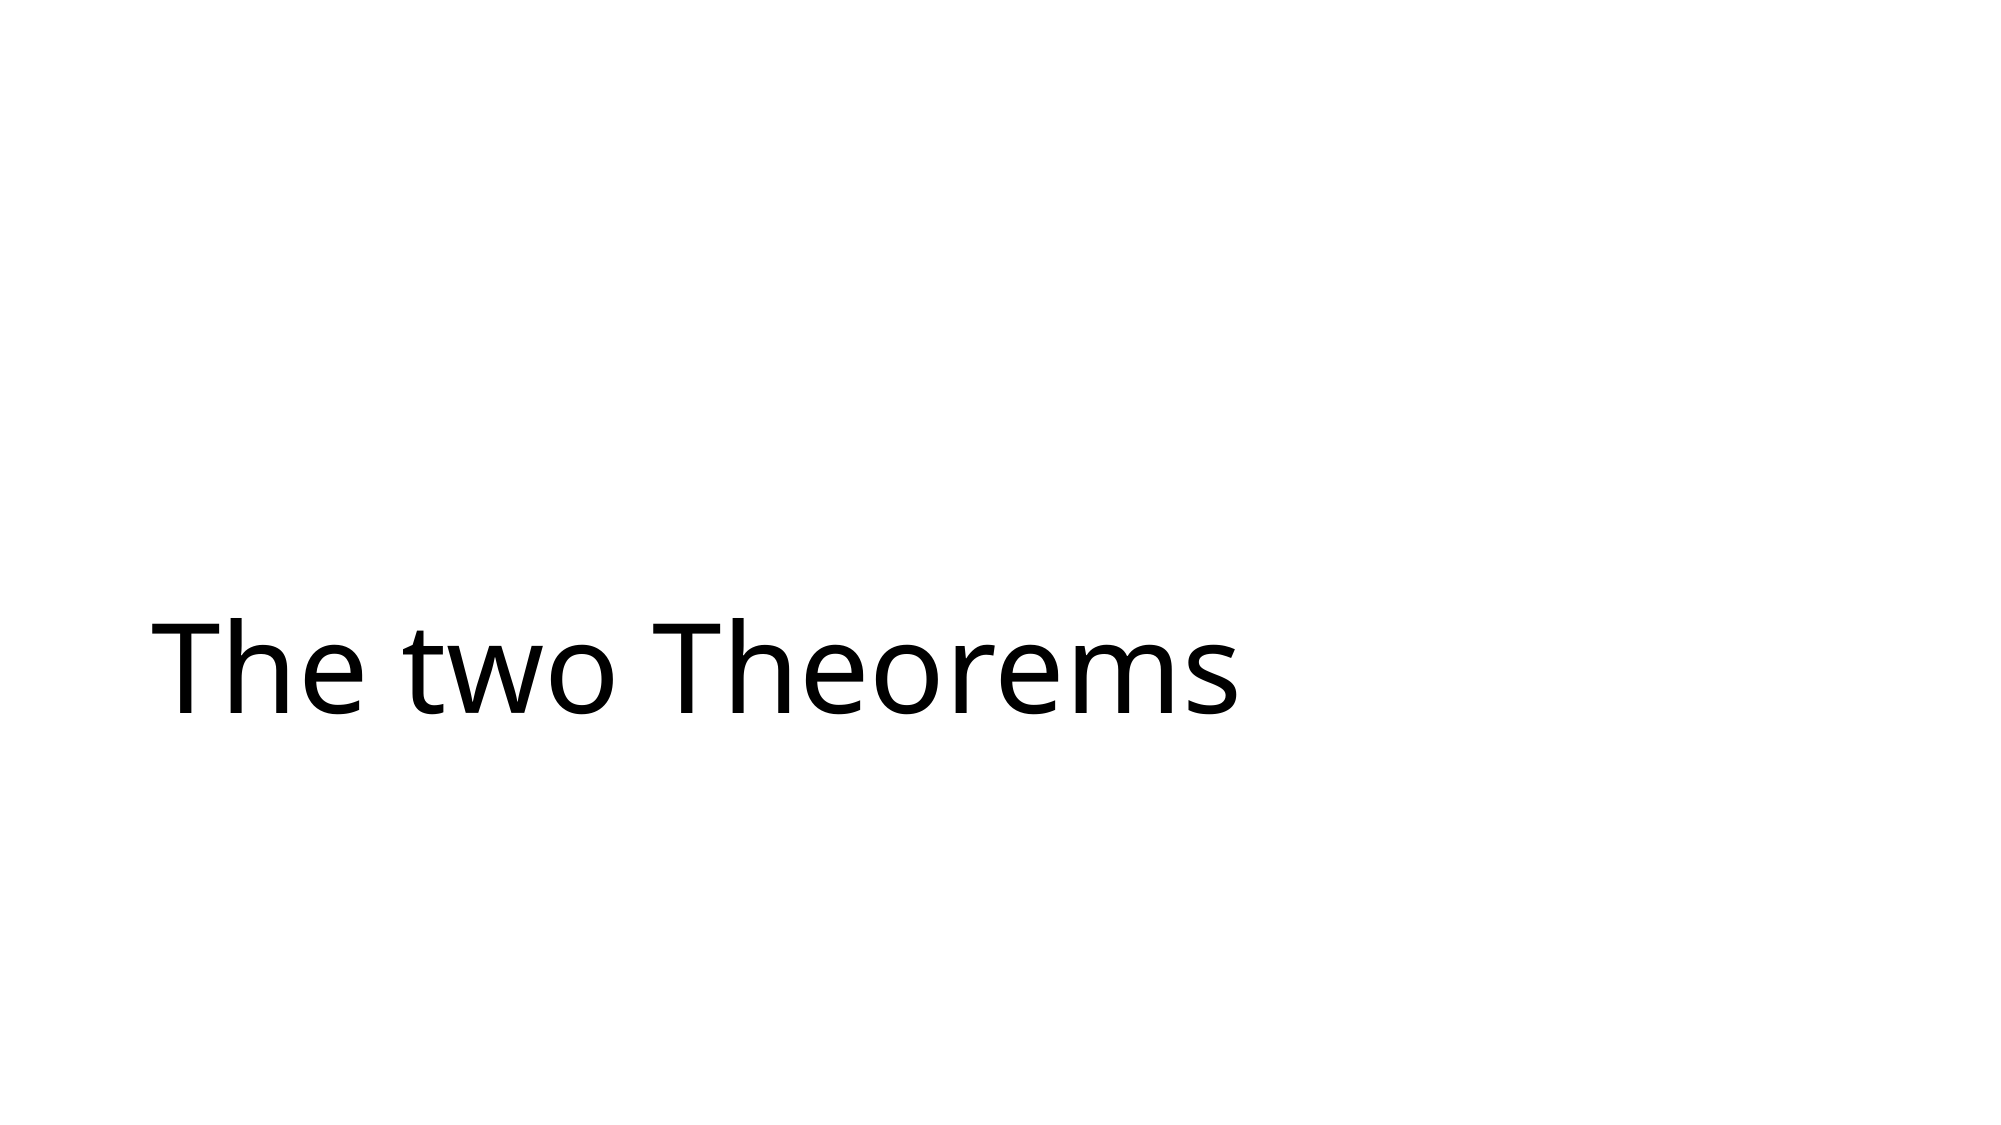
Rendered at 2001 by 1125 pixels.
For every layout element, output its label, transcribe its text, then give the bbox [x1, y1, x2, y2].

title The two Theorems [136, 280, 1862, 749]
